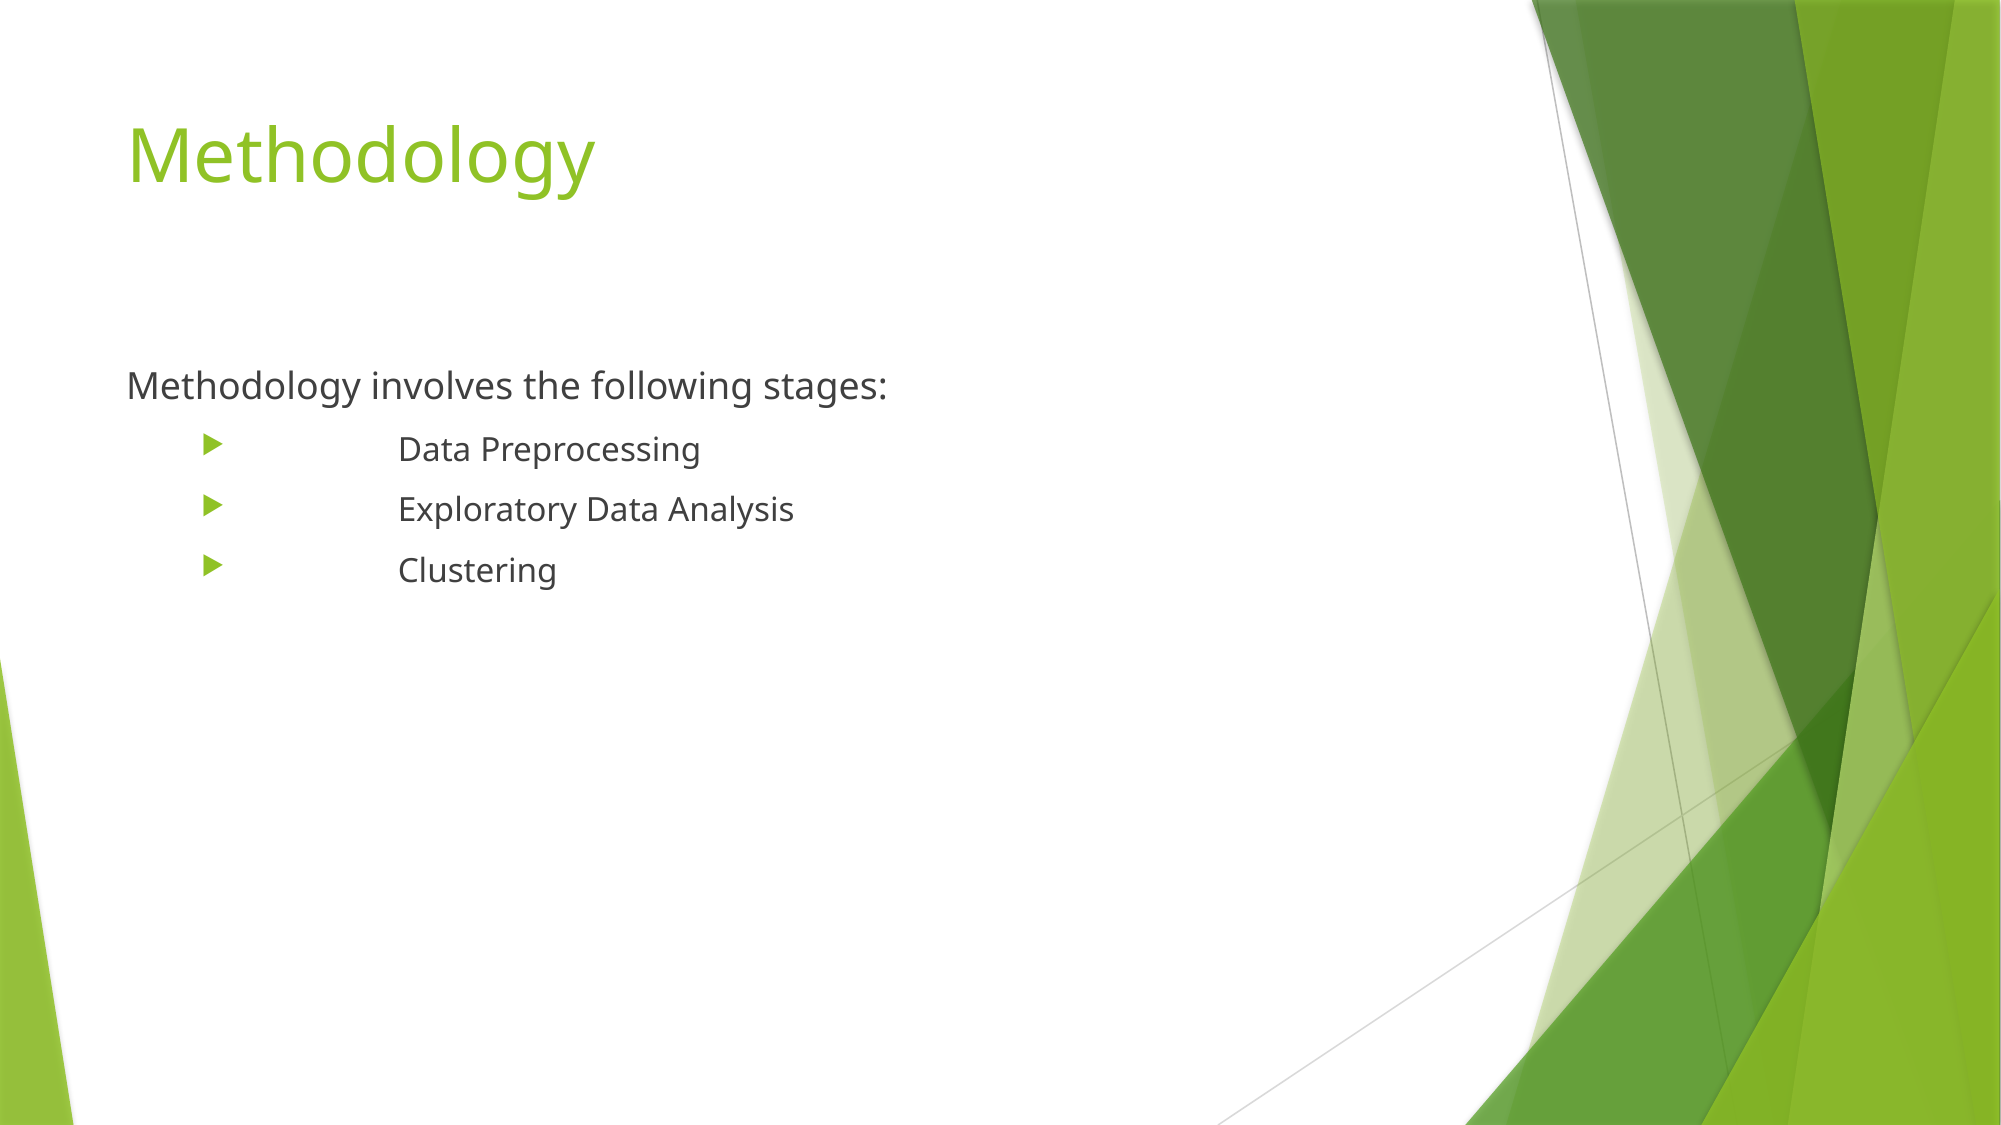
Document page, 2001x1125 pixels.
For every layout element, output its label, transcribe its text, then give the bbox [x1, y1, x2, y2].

title Methodology [111, 99, 1522, 317]
list Methodology involves the following stages: Data Preprocessing Exploratory Data Analysis Clustering [111, 354, 1522, 992]
